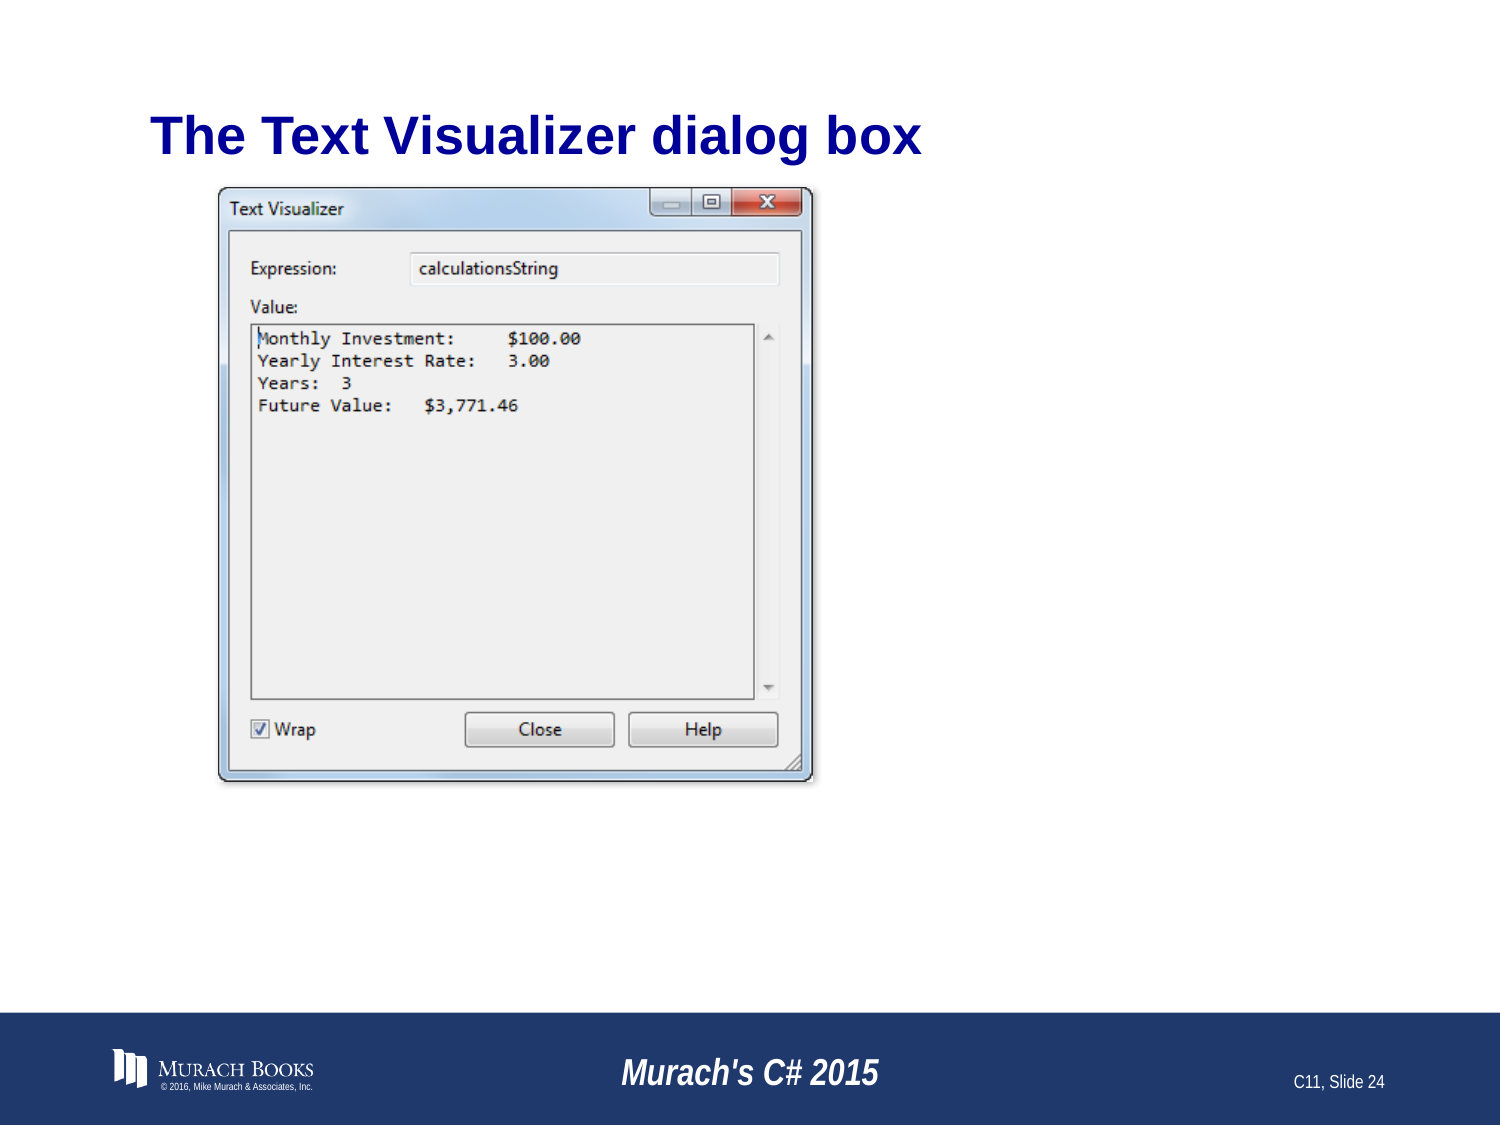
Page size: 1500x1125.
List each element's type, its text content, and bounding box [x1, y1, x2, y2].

slide_number C11, Slide 24 [1087, 1025, 1400, 1100]
title The Text Visualizer dialog box [150, 99, 1350, 166]
footer © 2016, Mike Murach & Associates, Inc. [12, 1025, 463, 1100]
picture [218, 187, 813, 782]
slide_number Murach's C# 2015 [463, 1025, 1050, 1100]
